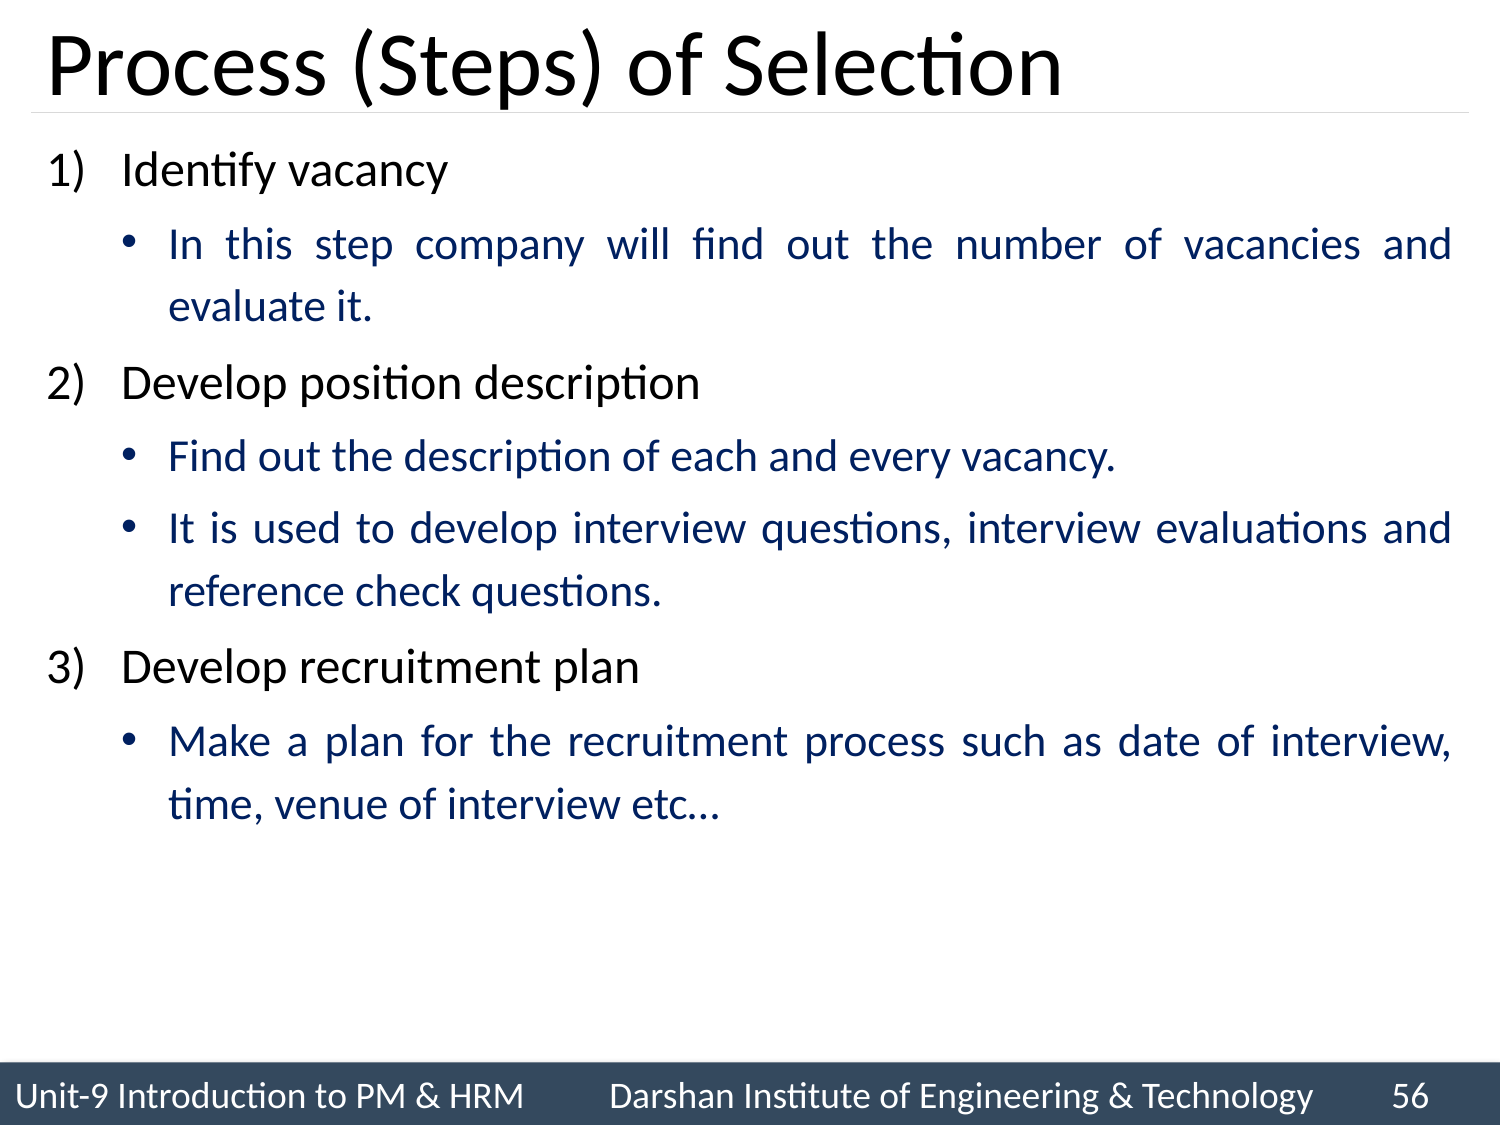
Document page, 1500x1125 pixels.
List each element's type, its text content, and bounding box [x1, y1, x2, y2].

title Process (Steps) of Selection [31, 0, 1469, 120]
list Identify vacancy In this step company will find out the number of vacancies and evaluate it. Develop position description Find out the description of each and every vacancy. It is used to develop interview questions, interview evaluations and reference check questions. Develop recruitment plan Make a plan for the recruitment process such as date of interview, time, venue of interview etc… [31, 120, 1469, 1046]
